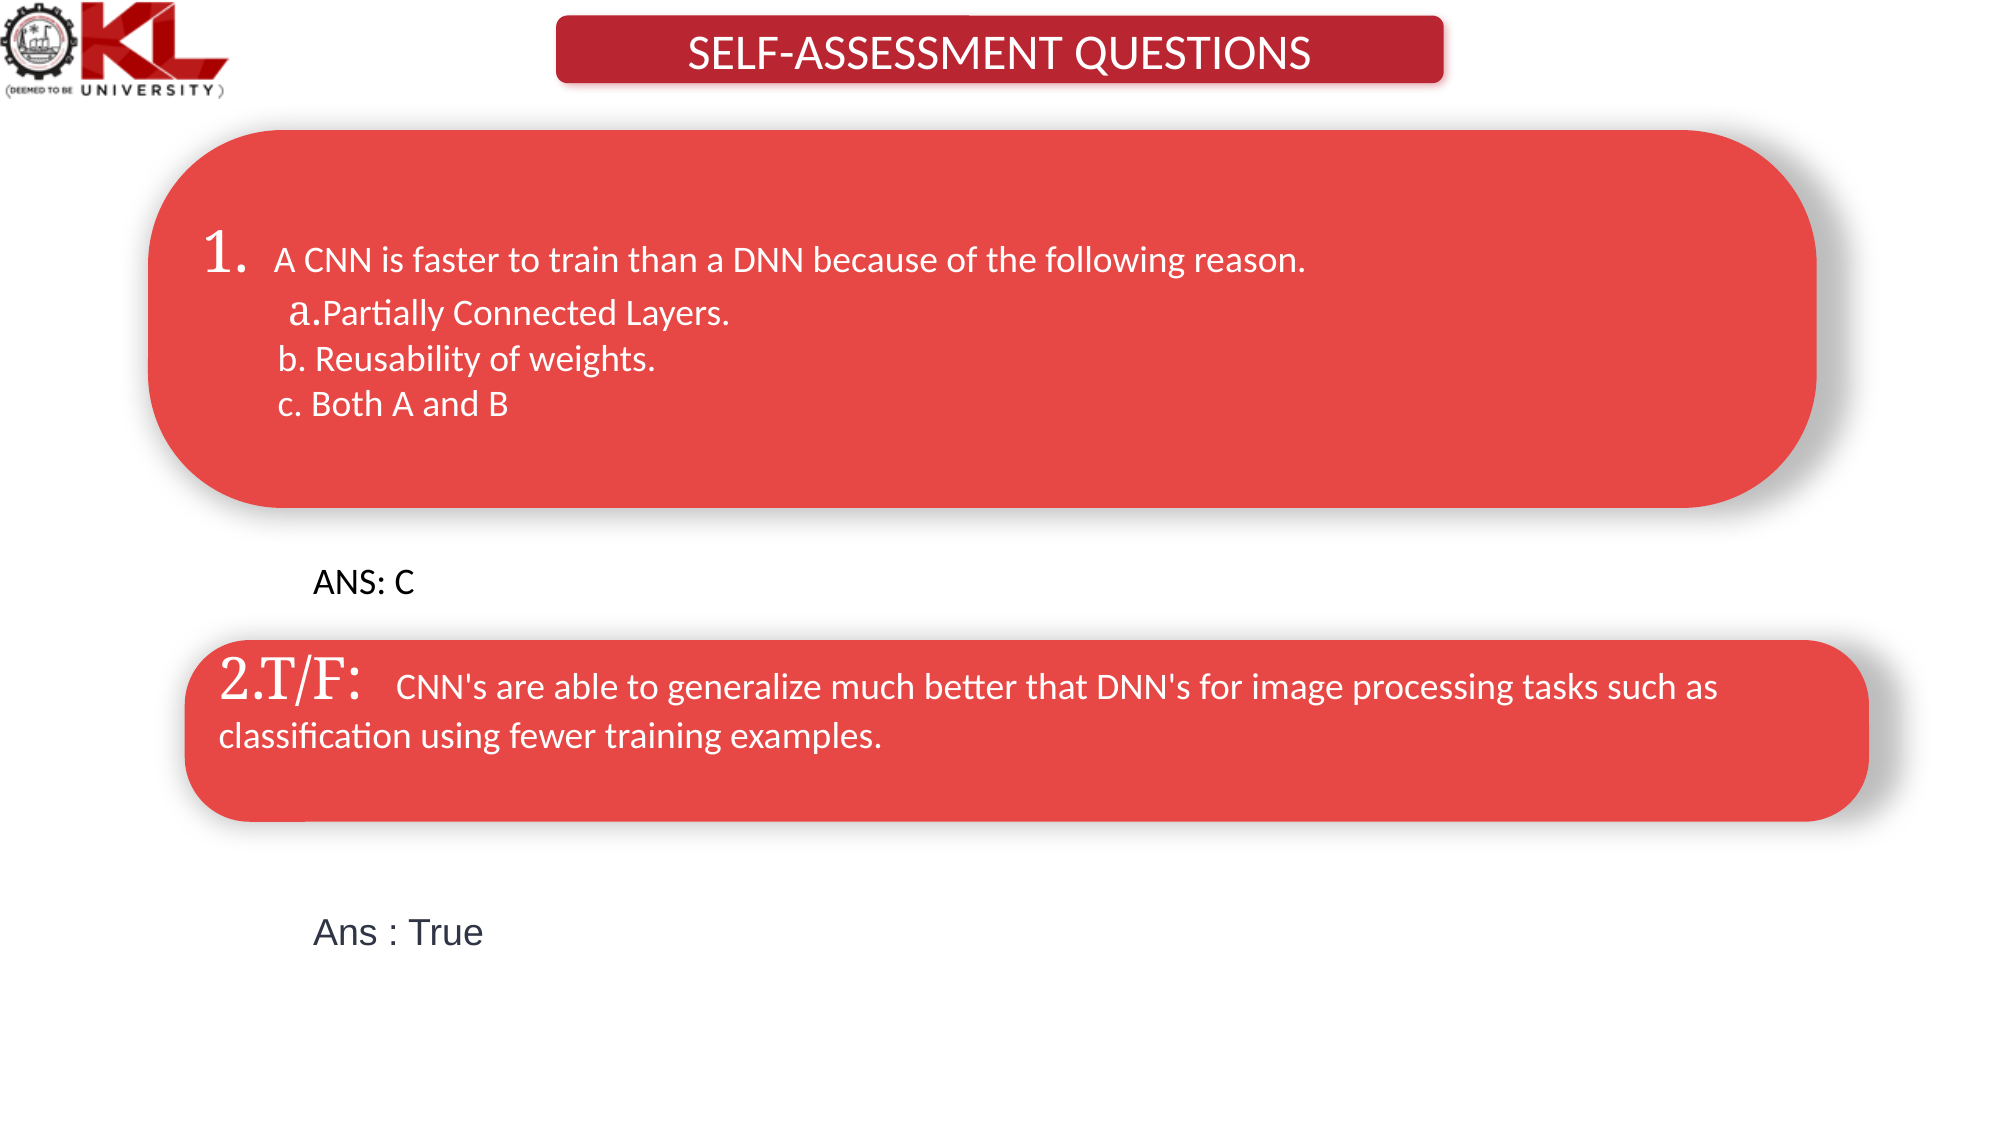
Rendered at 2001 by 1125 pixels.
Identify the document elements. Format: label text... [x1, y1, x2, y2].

text_box A CNN is faster to train than a DNN because of the following reason. a.Partially Connected Layers. b. Reusability of weights. c. Both A and B [147, 130, 1817, 508]
text_box SELF-ASSESSMENT QUESTIONS [555, 14, 1445, 85]
text_box Ans : True [298, 897, 1299, 961]
text_box ANS: C [298, 549, 781, 610]
text_box 2.T/F: CNN's are able to generalize much better that DNN's for image processing tasks such as classification using fewer training examples. [184, 640, 1870, 822]
picture [0, 0, 327, 99]
